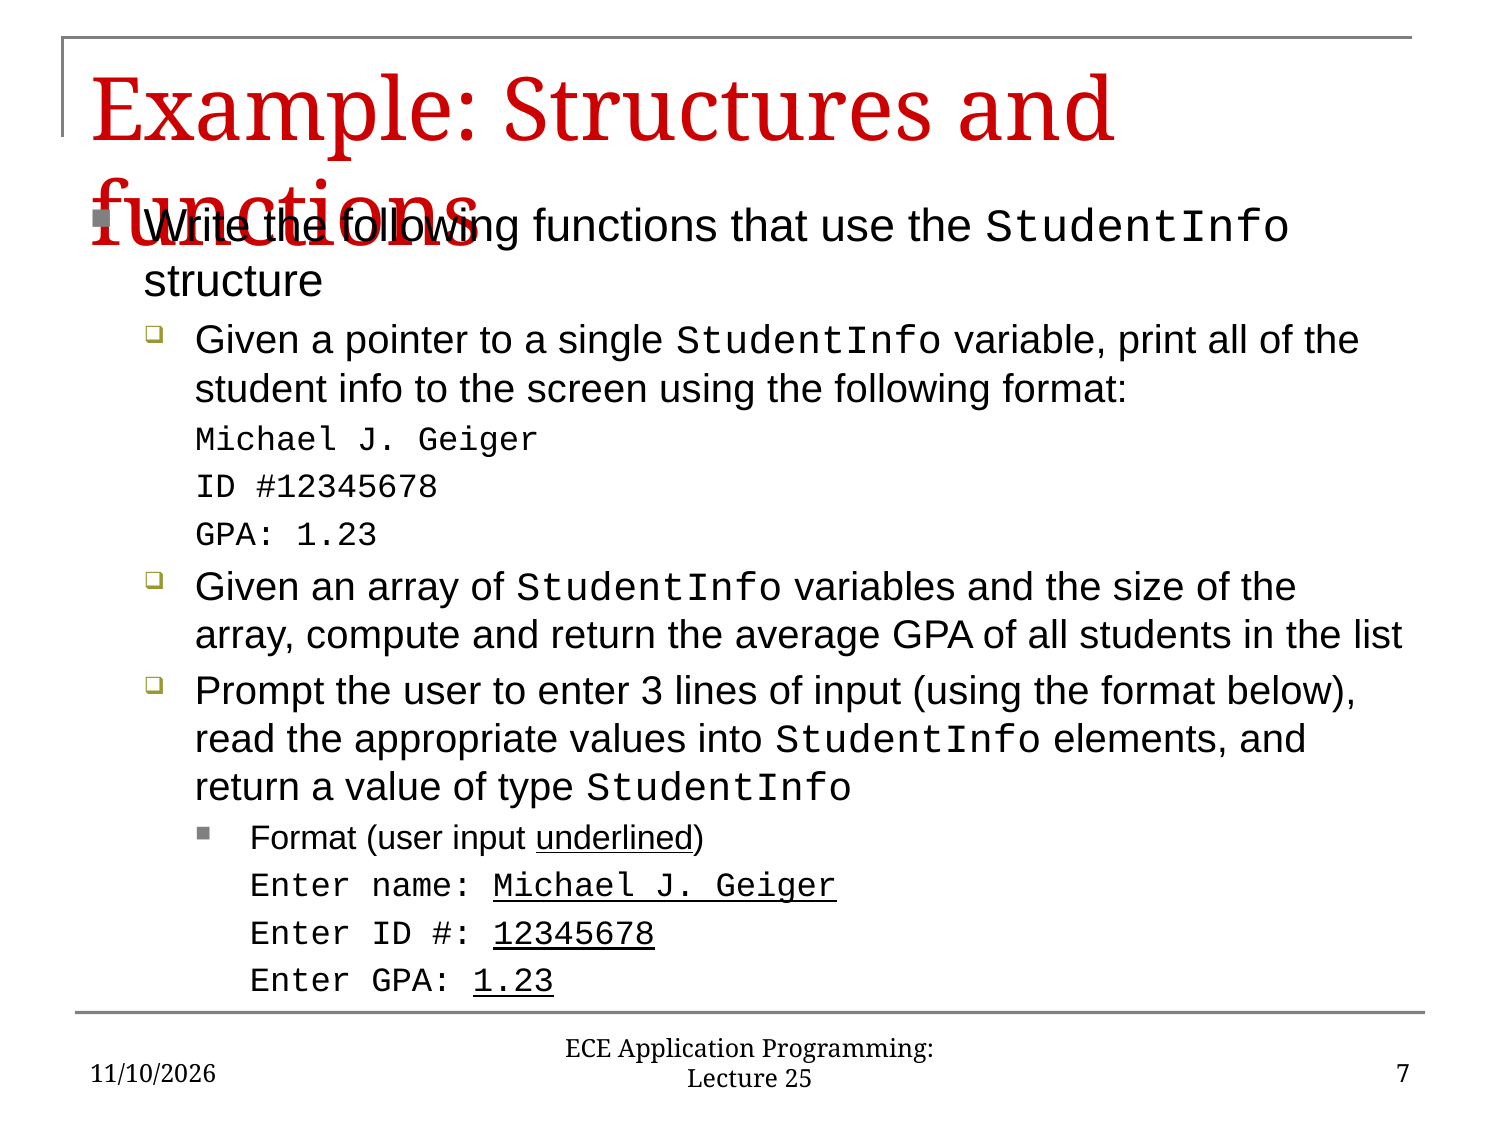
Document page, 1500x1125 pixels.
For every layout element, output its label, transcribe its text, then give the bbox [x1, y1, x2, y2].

slide_number 7 [1074, 1023, 1426, 1100]
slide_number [74, 1023, 426, 1100]
title Example: Structures and functions [75, 45, 1425, 163]
footer ECE Application Programming: Lecture 25 [512, 1024, 988, 1101]
list Write the following functions that use the StudentInfo structure Given a pointer to a single StudentInfo variable, print all of the student info to the screen using the following format: Michael J. Geiger ID #12345678 GPA: 1.23 Given an array of StudentInfo variables and the size of the array, compute and return the average GPA of all students in the list Prompt the user to enter 3 lines of input (using the format below), read the appropriate values into StudentInfo elements, and return a value of type StudentInfo Format (user input underlined) Enter name: Michael J. Geiger Enter ID #: 12345678 Enter GPA: 1.23 [75, 187, 1425, 1006]
